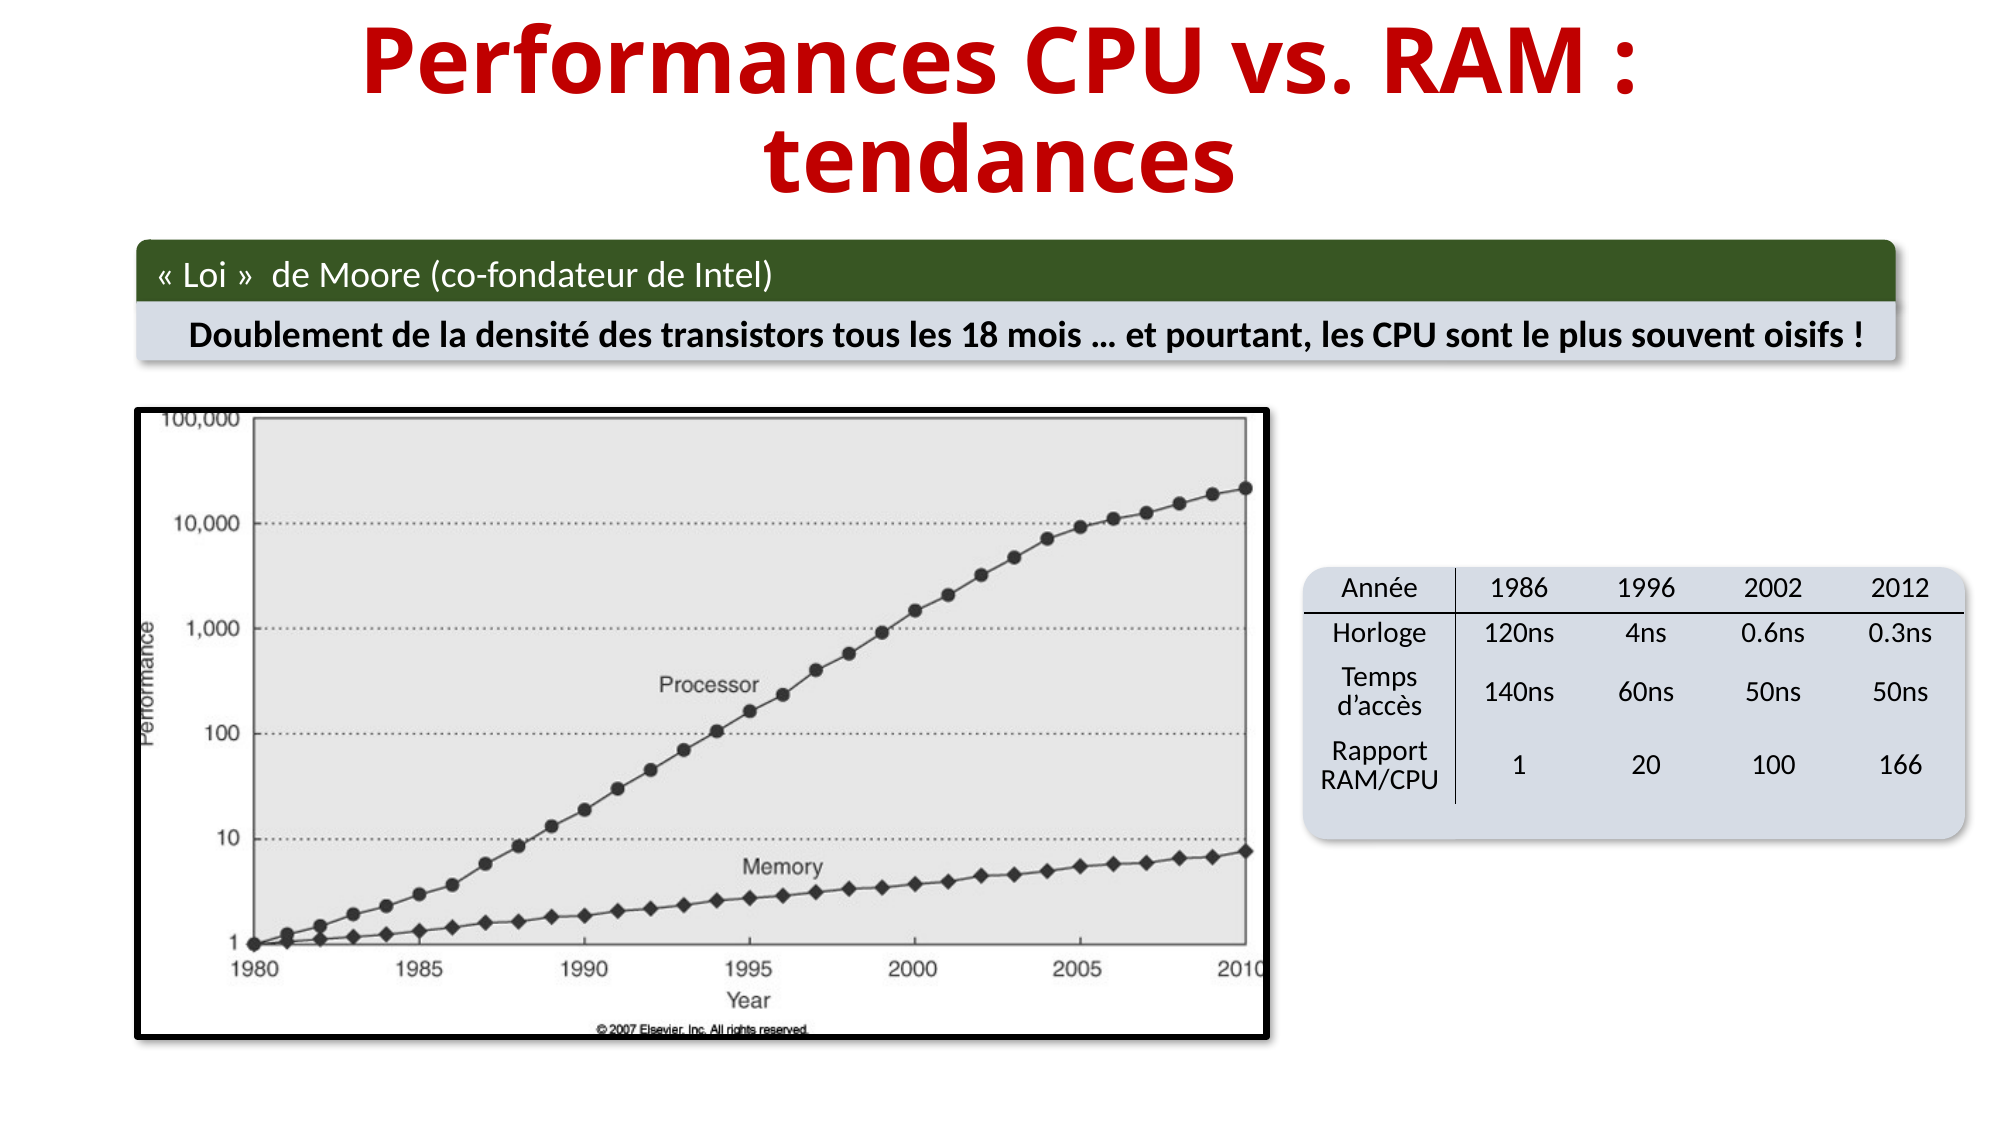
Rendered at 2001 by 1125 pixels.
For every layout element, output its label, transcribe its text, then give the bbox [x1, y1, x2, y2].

table_cell Rapport RAM/CPU [1304, 731, 1455, 804]
table_cell 60ns [1583, 657, 1710, 731]
table_header 2002 [1710, 568, 1837, 612]
table_cell 100 [1710, 731, 1837, 804]
table_cell 0.6ns [1710, 614, 1837, 657]
table_cell 1 [1456, 731, 1583, 804]
table_header 1986 [1456, 568, 1583, 612]
table_header 1996 [1583, 568, 1710, 612]
table_cell 50ns [1837, 657, 1964, 731]
text_box [1302, 584, 1965, 840]
table_cell 166 [1837, 731, 1964, 804]
text_box [137, 410, 1267, 1037]
table_header Année [1304, 568, 1455, 612]
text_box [137, 240, 1895, 360]
table_cell 0.3ns [1837, 614, 1964, 657]
table_cell 4ns [1583, 614, 1710, 657]
table_cell Temps d’accès [1304, 657, 1455, 731]
table_cell 50ns [1710, 657, 1837, 731]
title Performances CPU vs. RAM : tendances [137, 59, 1863, 240]
table_cell 20 [1583, 731, 1710, 804]
table_cell 140ns [1456, 657, 1583, 731]
table_header 2012 [1837, 568, 1964, 612]
table_cell 120ns [1456, 614, 1583, 657]
table_cell Horloge [1304, 614, 1455, 657]
